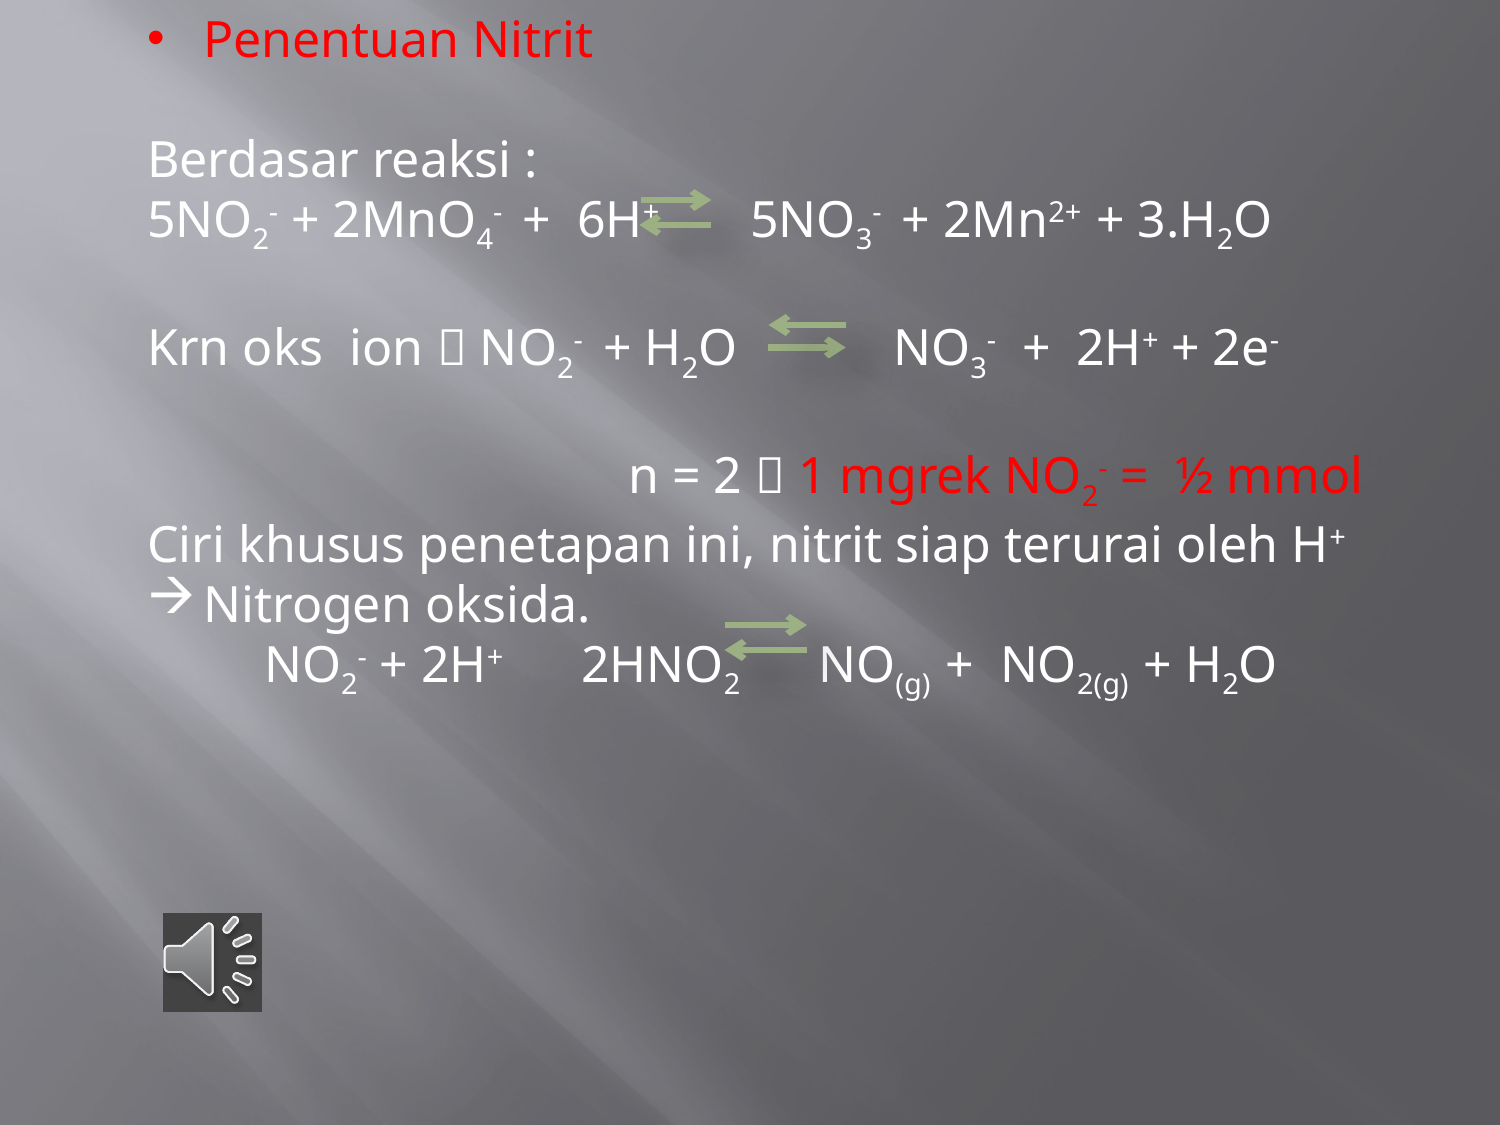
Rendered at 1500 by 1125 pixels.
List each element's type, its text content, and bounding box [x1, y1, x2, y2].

text_box Penentuan Nitrit Berdasar reaksi : 5NO2- + 2MnO4- + 6H+ 5NO3- + 2Mn2+ + 3.H2O Krn oks ion  NO2- + H2O NO3- + 2H+ + 2e- n = 2  1 mgrek NO2- = ½ mmol Ciri khusus penetapan ini, nitrit siap terurai oleh H+ Nitrogen oksida. NO2- + 2H+ 2HNO2 NO(g) + NO2(g) + H2O [132, 0, 1379, 708]
picture [162, 912, 263, 1013]
